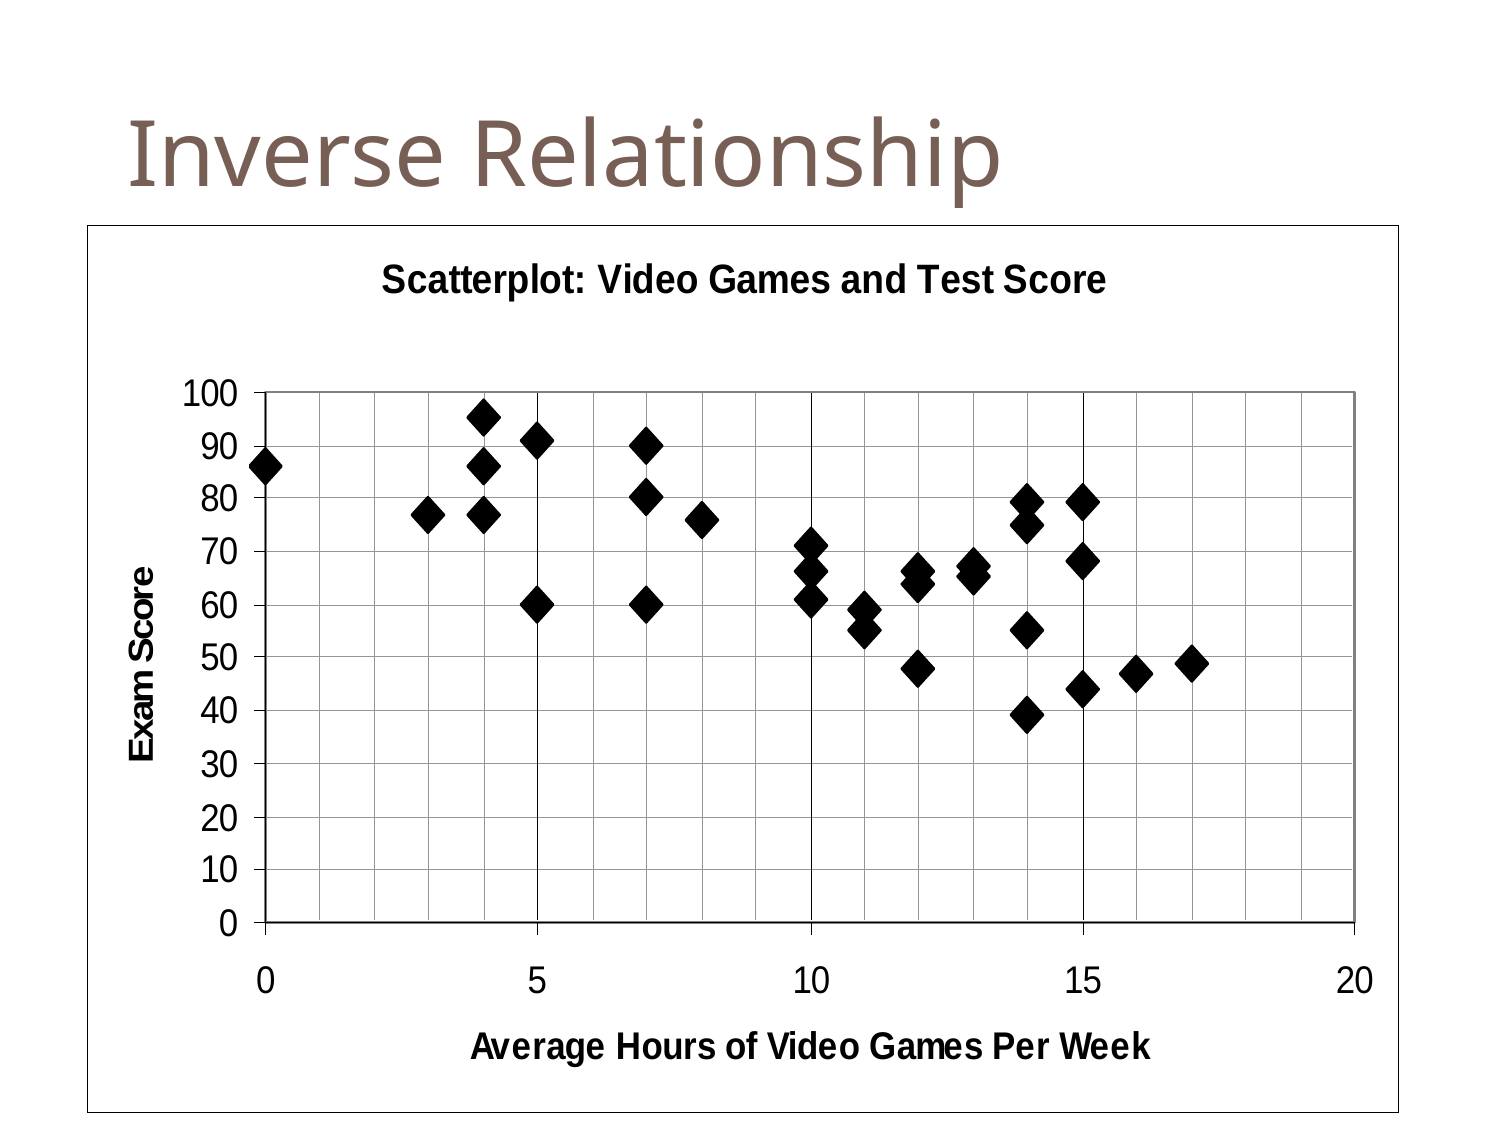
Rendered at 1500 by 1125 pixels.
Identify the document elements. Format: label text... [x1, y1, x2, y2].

title Inverse Relationship [112, 75, 1388, 212]
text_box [74, 212, 1413, 1125]
